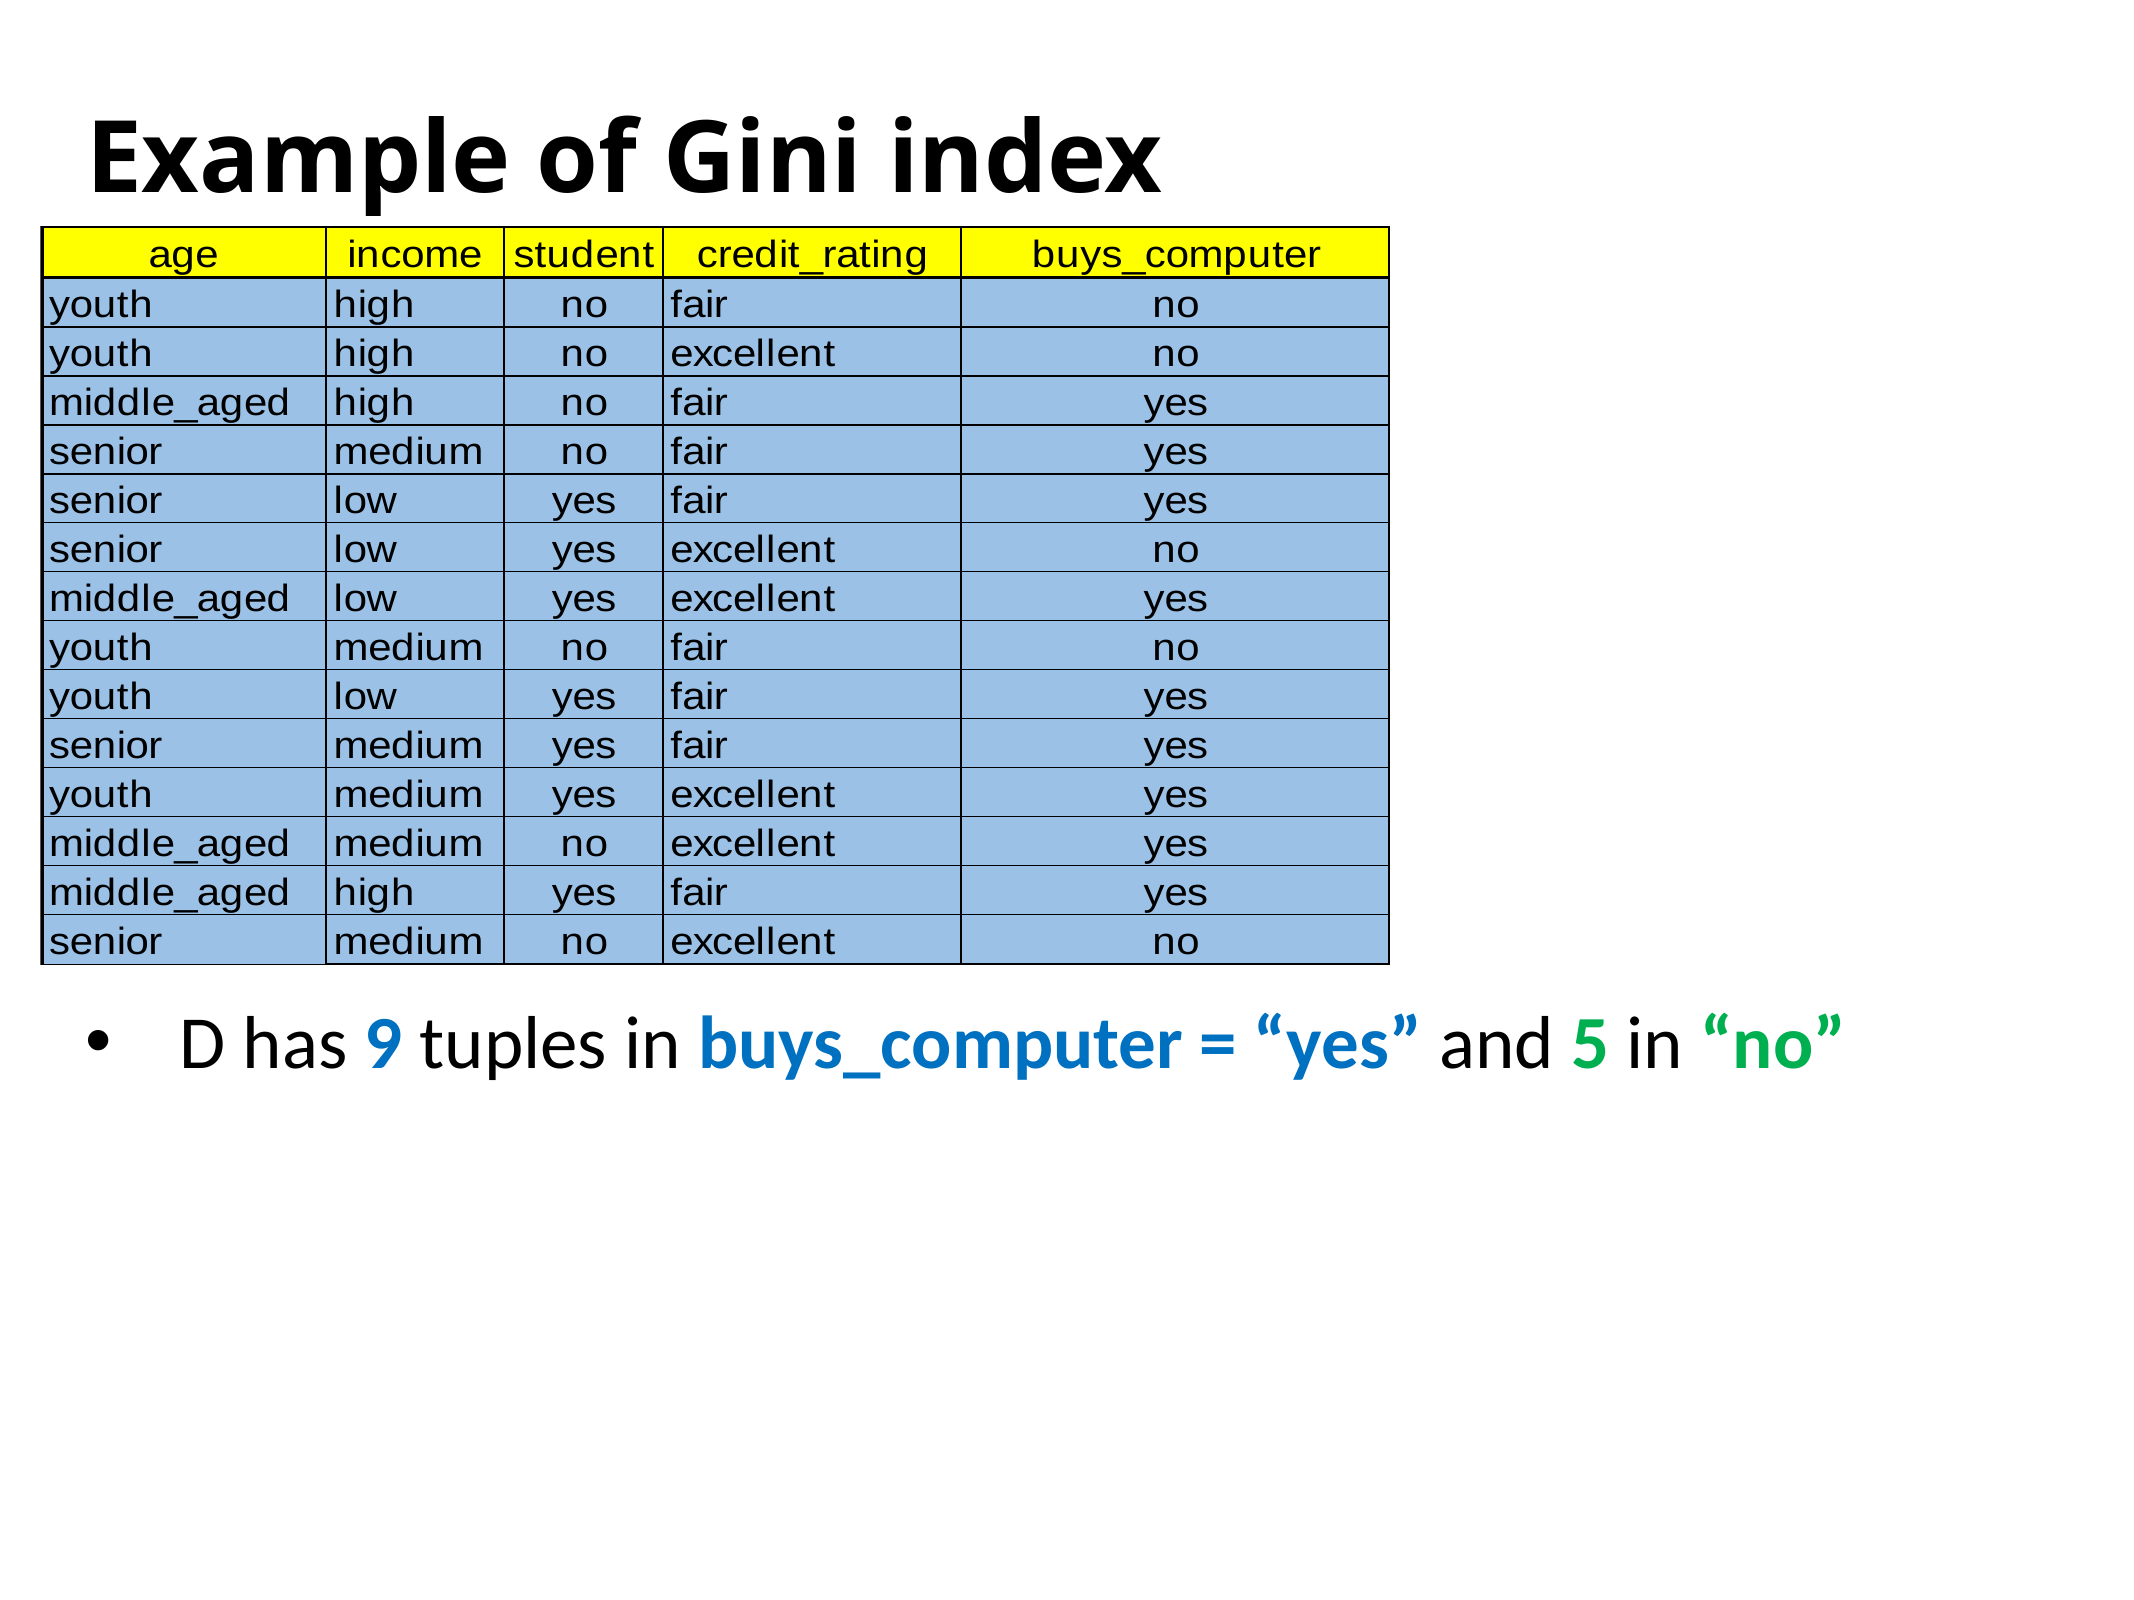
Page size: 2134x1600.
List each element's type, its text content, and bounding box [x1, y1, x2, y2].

title Example of Gini index [71, 88, 2032, 232]
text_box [40, 226, 1392, 966]
